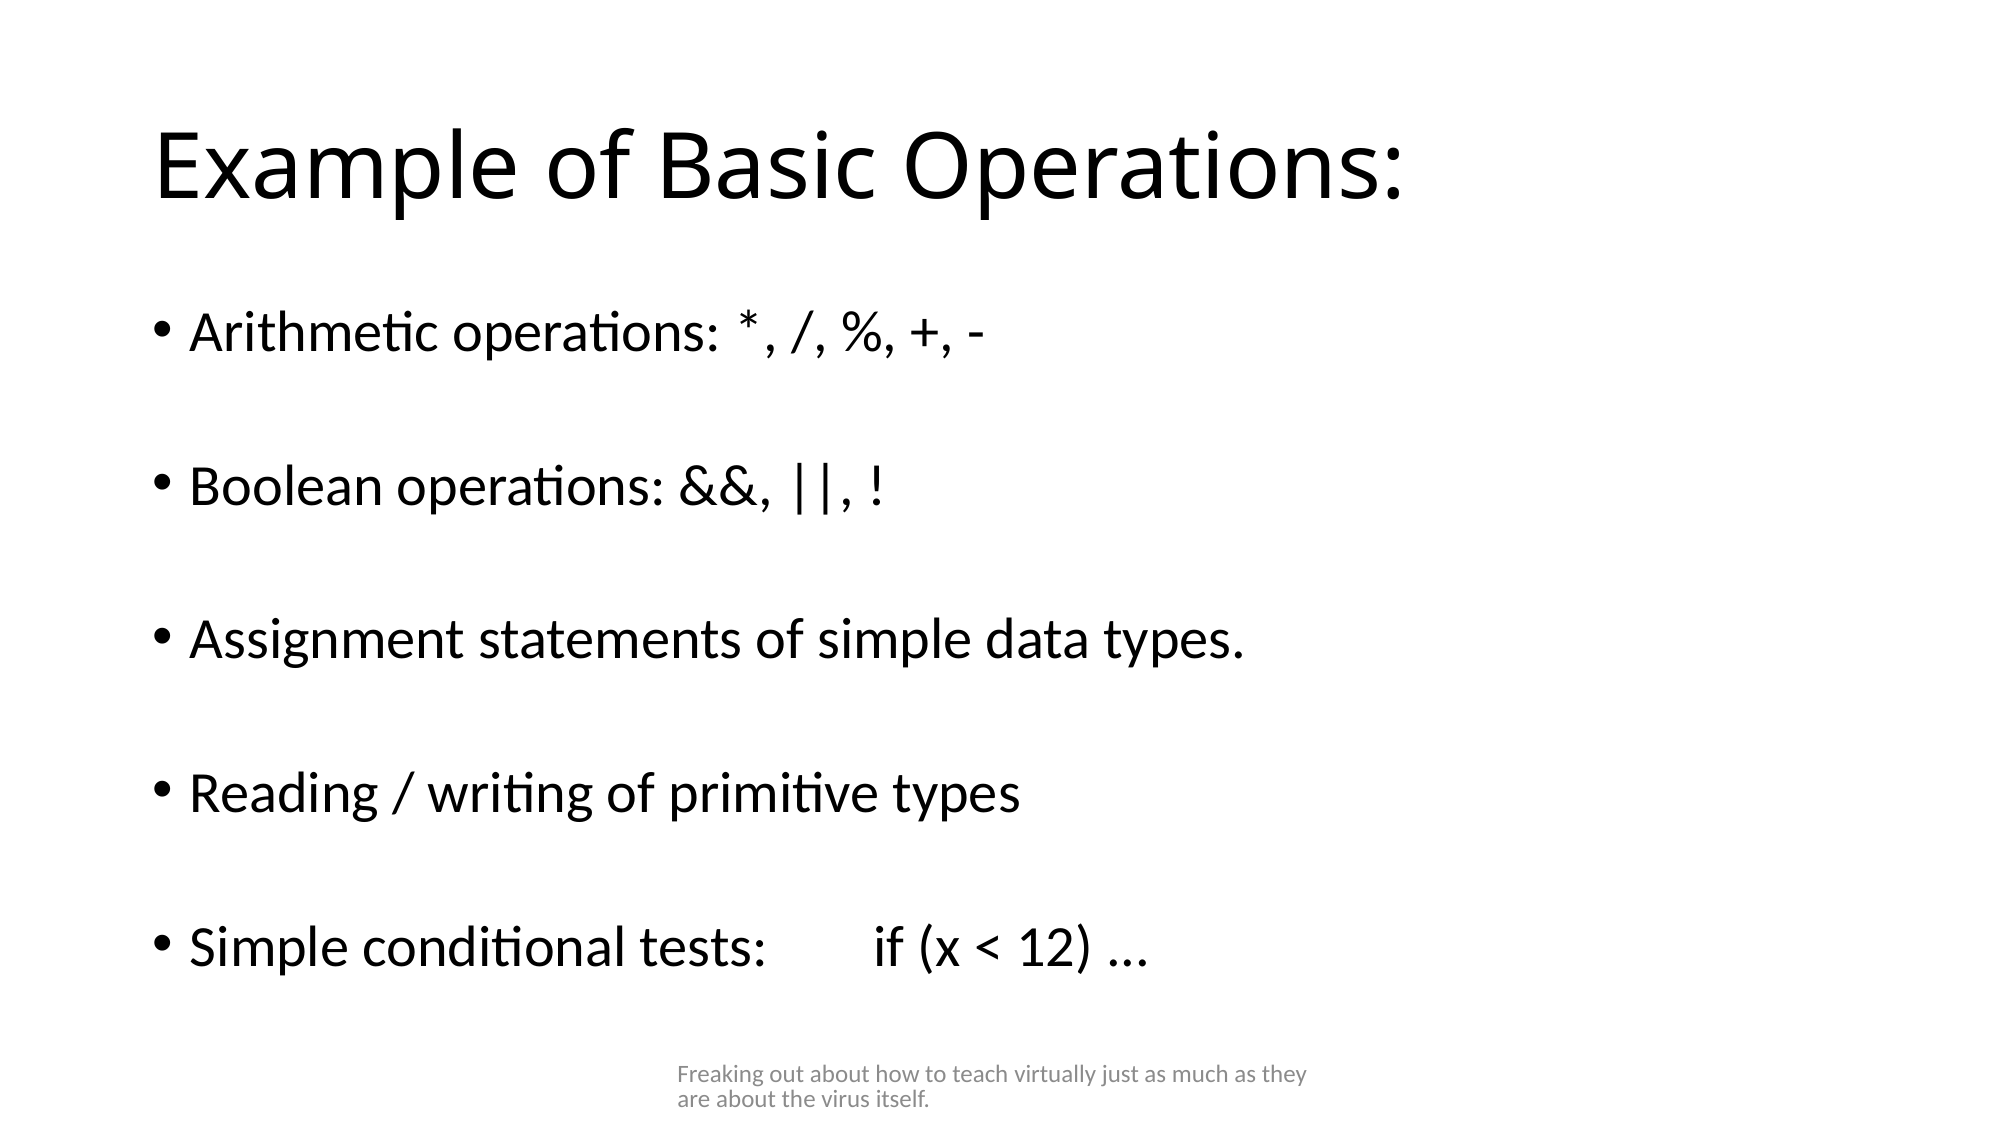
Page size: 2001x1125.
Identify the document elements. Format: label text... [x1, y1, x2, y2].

title Example of Basic Operations: [137, 59, 1863, 278]
list Arithmetic operations: *, /, %, +, - Boolean operations: &&, ||, ! Assignment statements of simple data types. Reading / writing of primitive types Simple conditional tests: if (x < 12) ... [137, 299, 1863, 1014]
footer Freaking out about how to teach virtually just as much as they are about the virus itself. [662, 1042, 1338, 1103]
